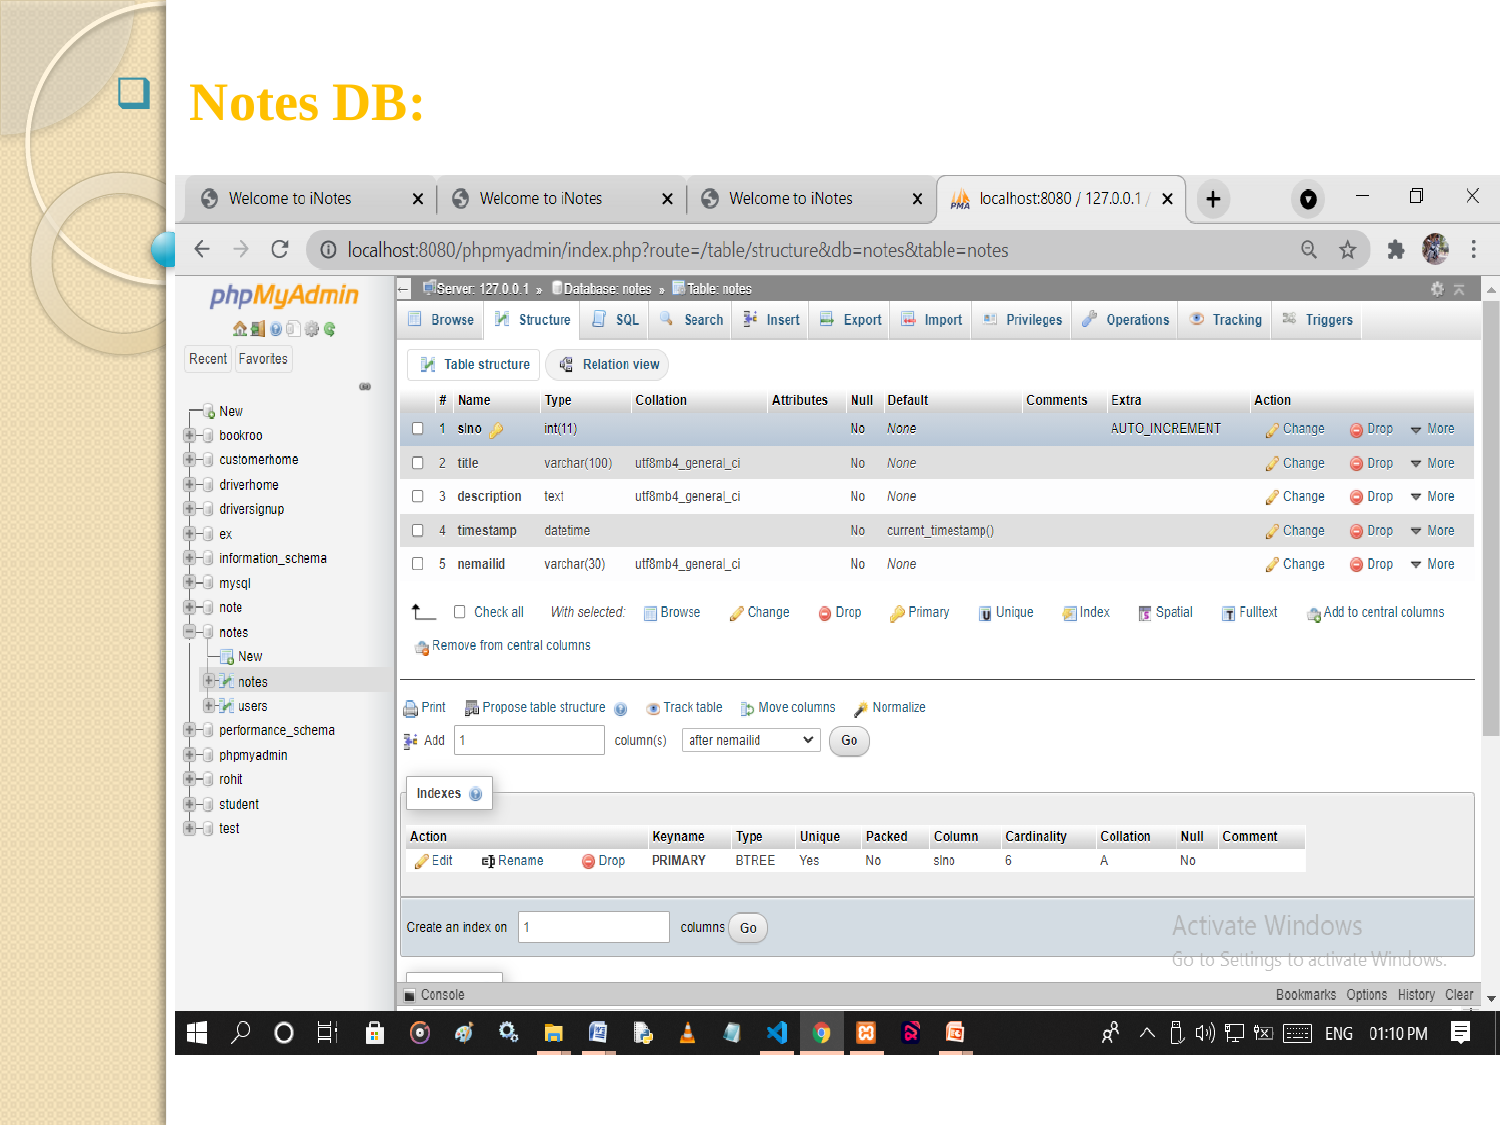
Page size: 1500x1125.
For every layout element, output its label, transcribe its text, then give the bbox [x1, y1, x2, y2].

subtitle Notes DB: [100, 66, 1341, 1012]
picture [175, 175, 1500, 1055]
